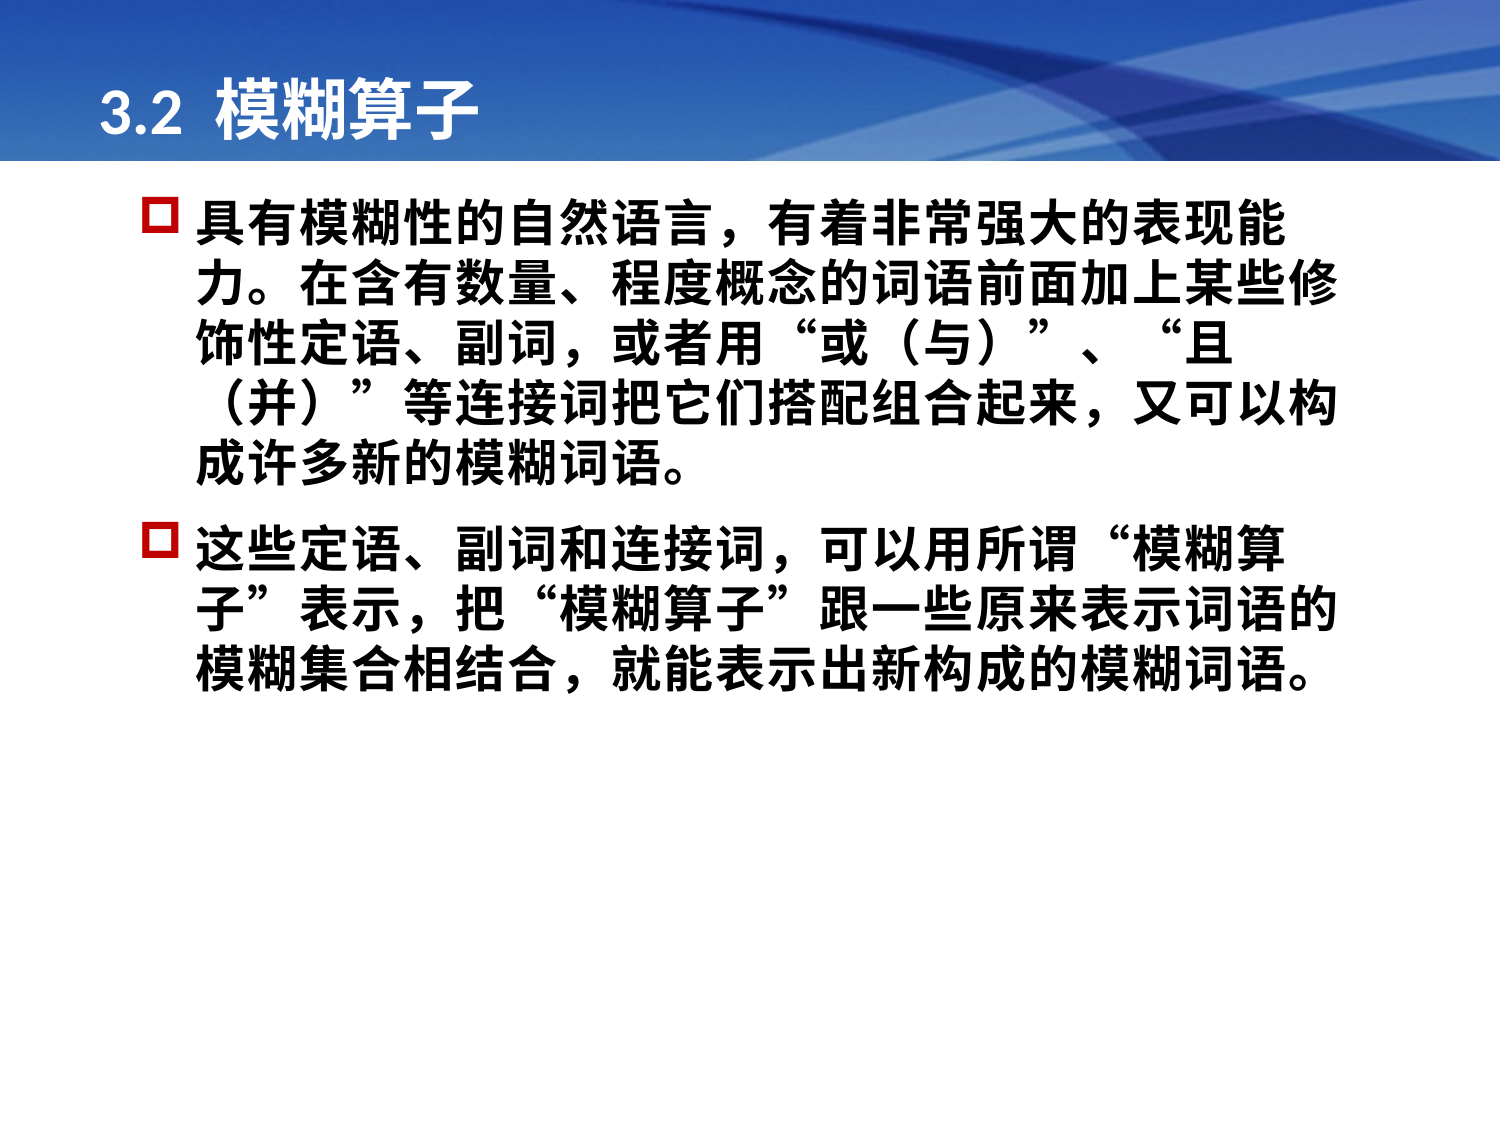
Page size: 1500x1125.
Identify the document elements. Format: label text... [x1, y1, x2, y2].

text_box 具有模糊性的自然语言，有着非常强大的表现能力。在含有数量、程度概念的词语前面加上某些修饰性定语、副词，或者用“或（与）”、“且（并）”等连接词把它们搭配组合起来，又可以构成许多新的模糊词语。 这些定语、副词和连接词，可以用所谓“模糊算子”表示，把“模糊算子”跟一些原来表示词语的模糊集合相结合，就能表示出新构成的模糊词语。 [123, 184, 1388, 705]
picture [0, 0, 1500, 162]
